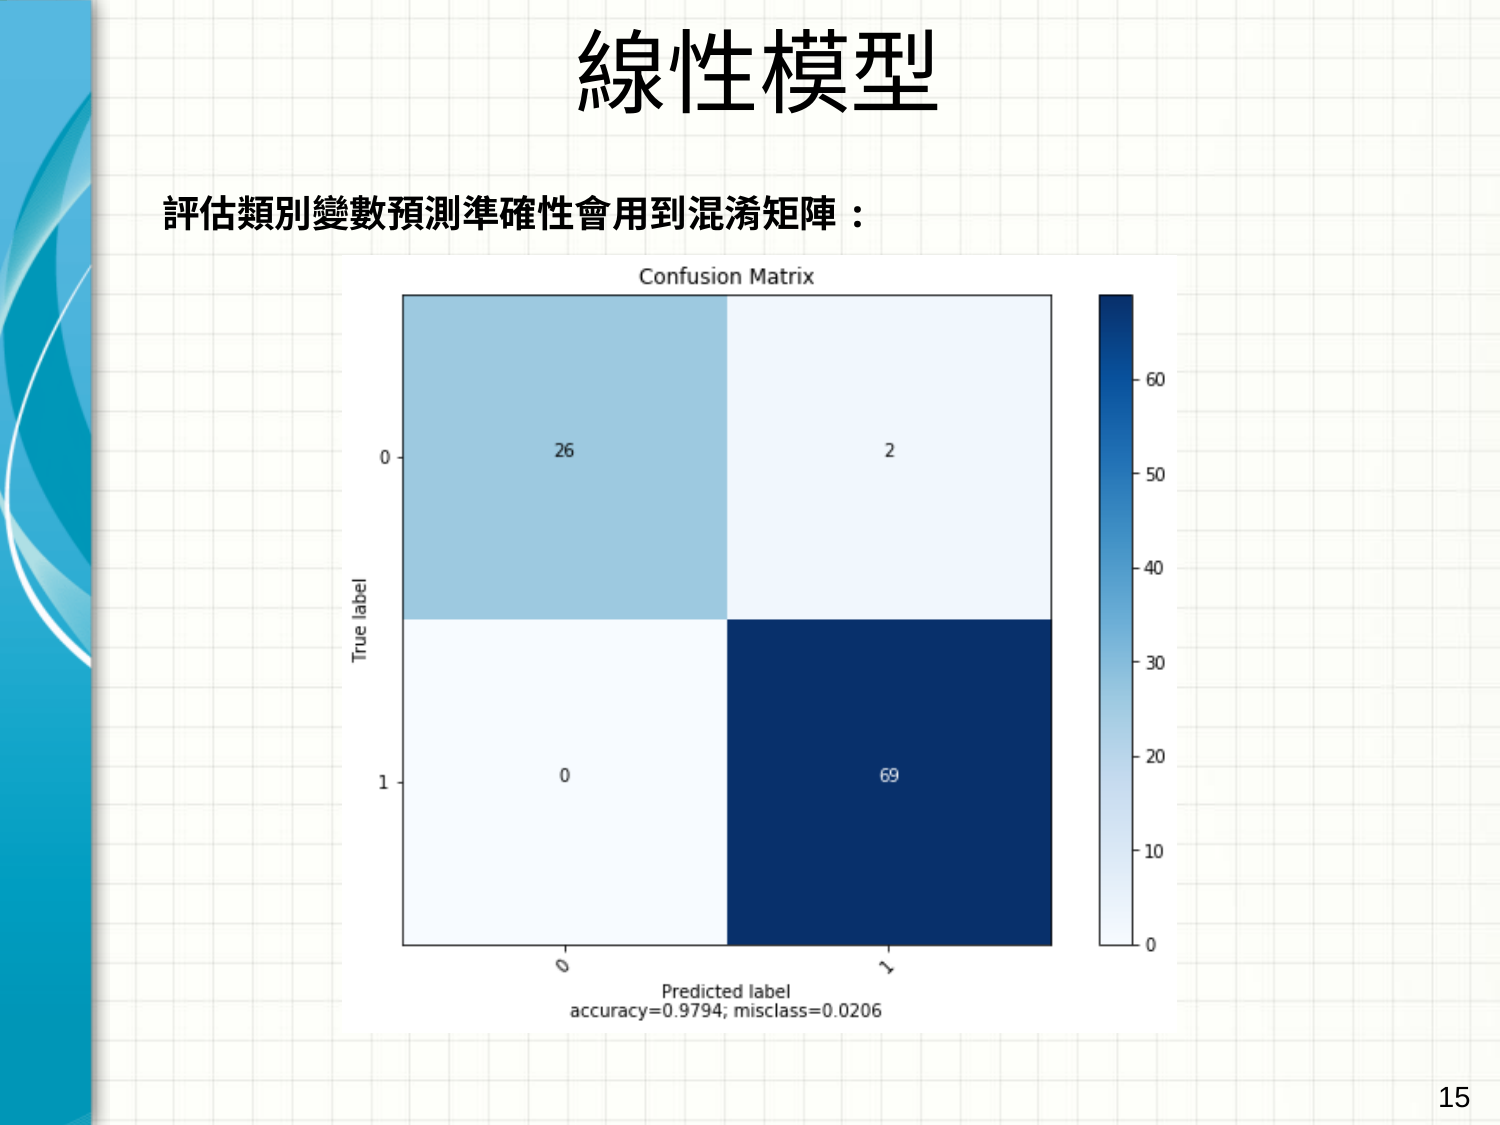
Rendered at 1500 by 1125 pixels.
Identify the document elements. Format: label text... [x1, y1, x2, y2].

text_box 線性模型 [53, 7, 1466, 185]
picture [0, 0, 1500, 1125]
text_box 15 [1423, 1070, 1500, 1125]
text_box 評估類別變數預測準確性會用到混淆矩陣: [147, 182, 1046, 243]
